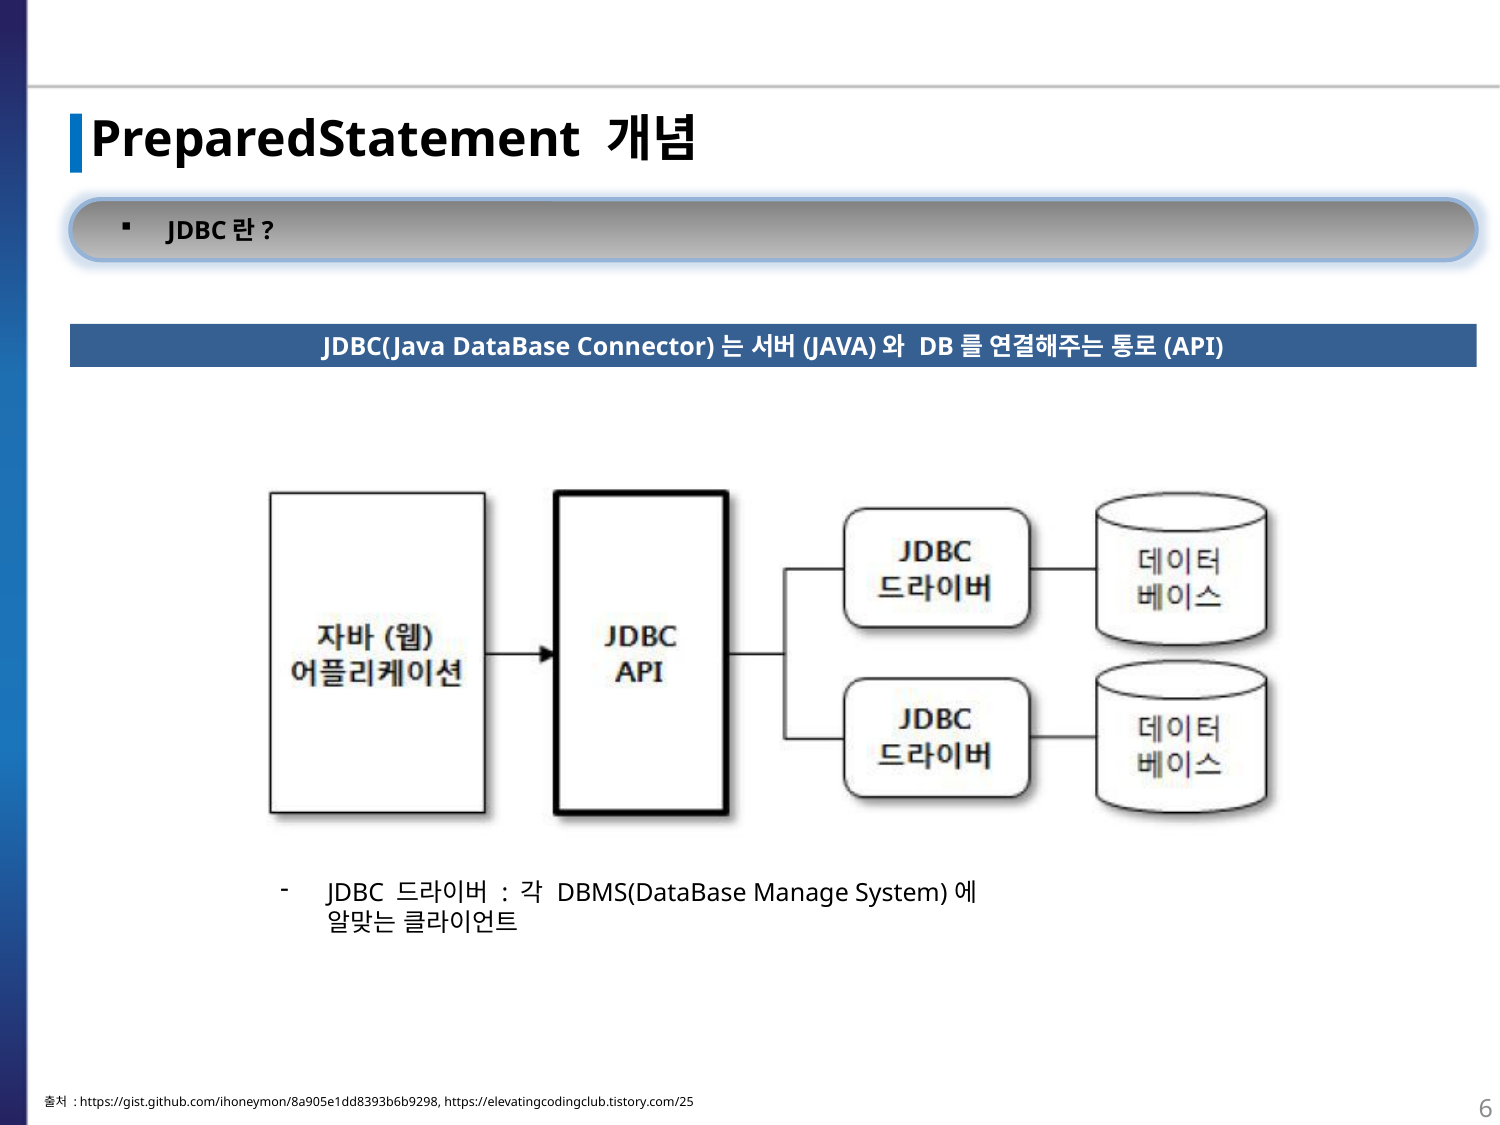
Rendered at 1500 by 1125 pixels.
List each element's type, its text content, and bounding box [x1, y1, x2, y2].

text_box JDBC 드라이버 : 각 DBMS(DataBase Manage System)에 알맞는 클라이언트 [265, 869, 1028, 944]
picture [0, 0, 1500, 1125]
text_box [68, 111, 84, 175]
text_box JDBC(Java DataBase Connector)는 서버(JAVA)와 DB를 연결해주는 통로(API) [68, 322, 1479, 369]
text_box 6 [1157, 1079, 1500, 1125]
text_box JDBC란? [105, 207, 1453, 252]
text_box 출처 : https://gist.github.com/ihoneymon/8a905e1dd8393b6b9298, https://elevatingcodingclub.tistory.com/25 [29, 1086, 1453, 1117]
text_box PreparedStatement 개념 [75, 98, 1426, 185]
text_box [70, 199, 1477, 261]
